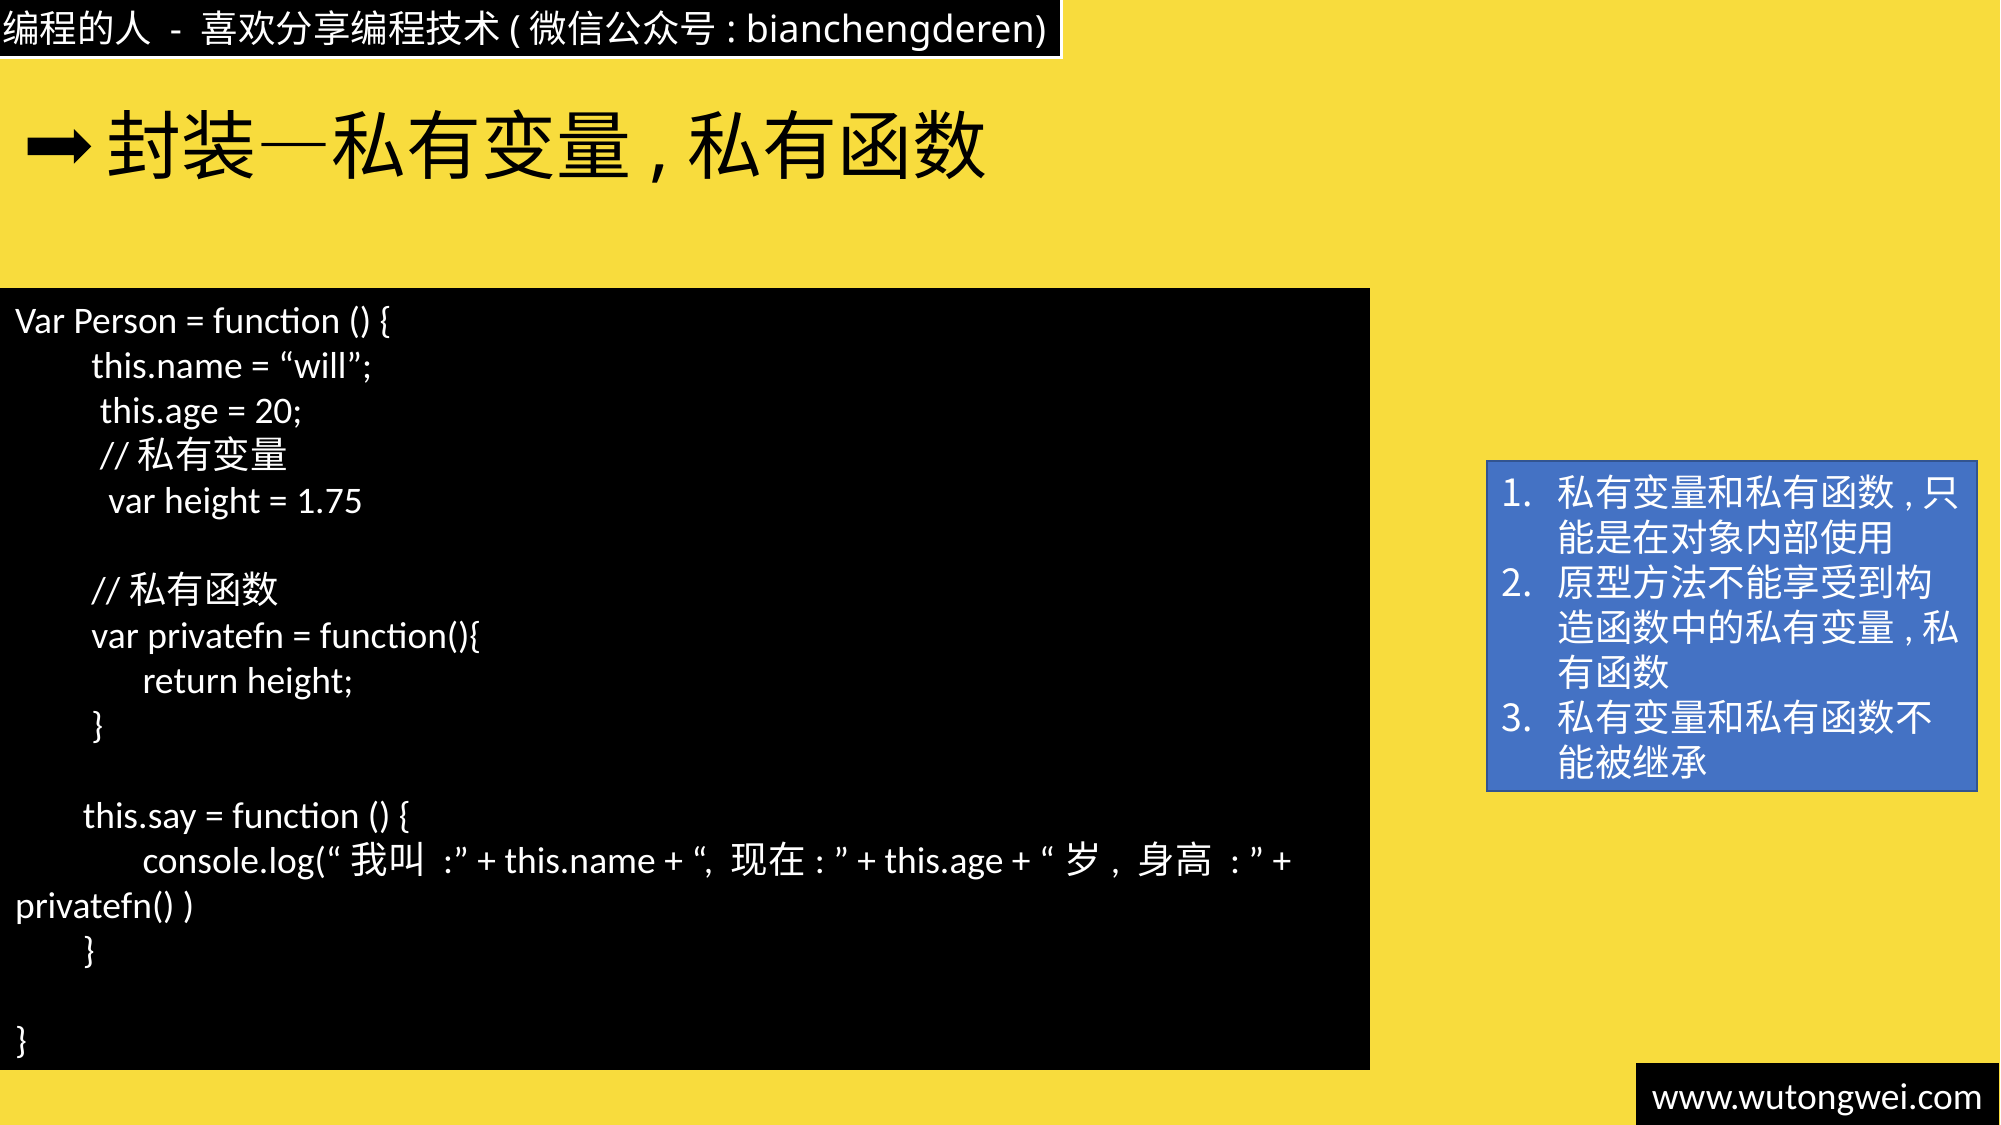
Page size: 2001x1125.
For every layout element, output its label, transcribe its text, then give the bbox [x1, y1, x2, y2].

title 封装—私有变量,私有函数 [91, 101, 1955, 192]
text_box Var Person = function () { this.name = “will”; this.age = 20; //私有变量 var height = 1.75 //私有函数 var privatefn = function(){ return height; } this.say = function () { console.log(“我叫 :” + this.name + “, 现在: ” + this.age + “岁, 身高 : ” + privatefn() ) } } [0, 288, 1370, 1070]
text_box 私有变量和私有函数,只能是在对象内部使用 原型方法不能享受到构造函数中的私有变量,私有函数 私有变量和私有函数不能被继承 [1486, 460, 1978, 792]
